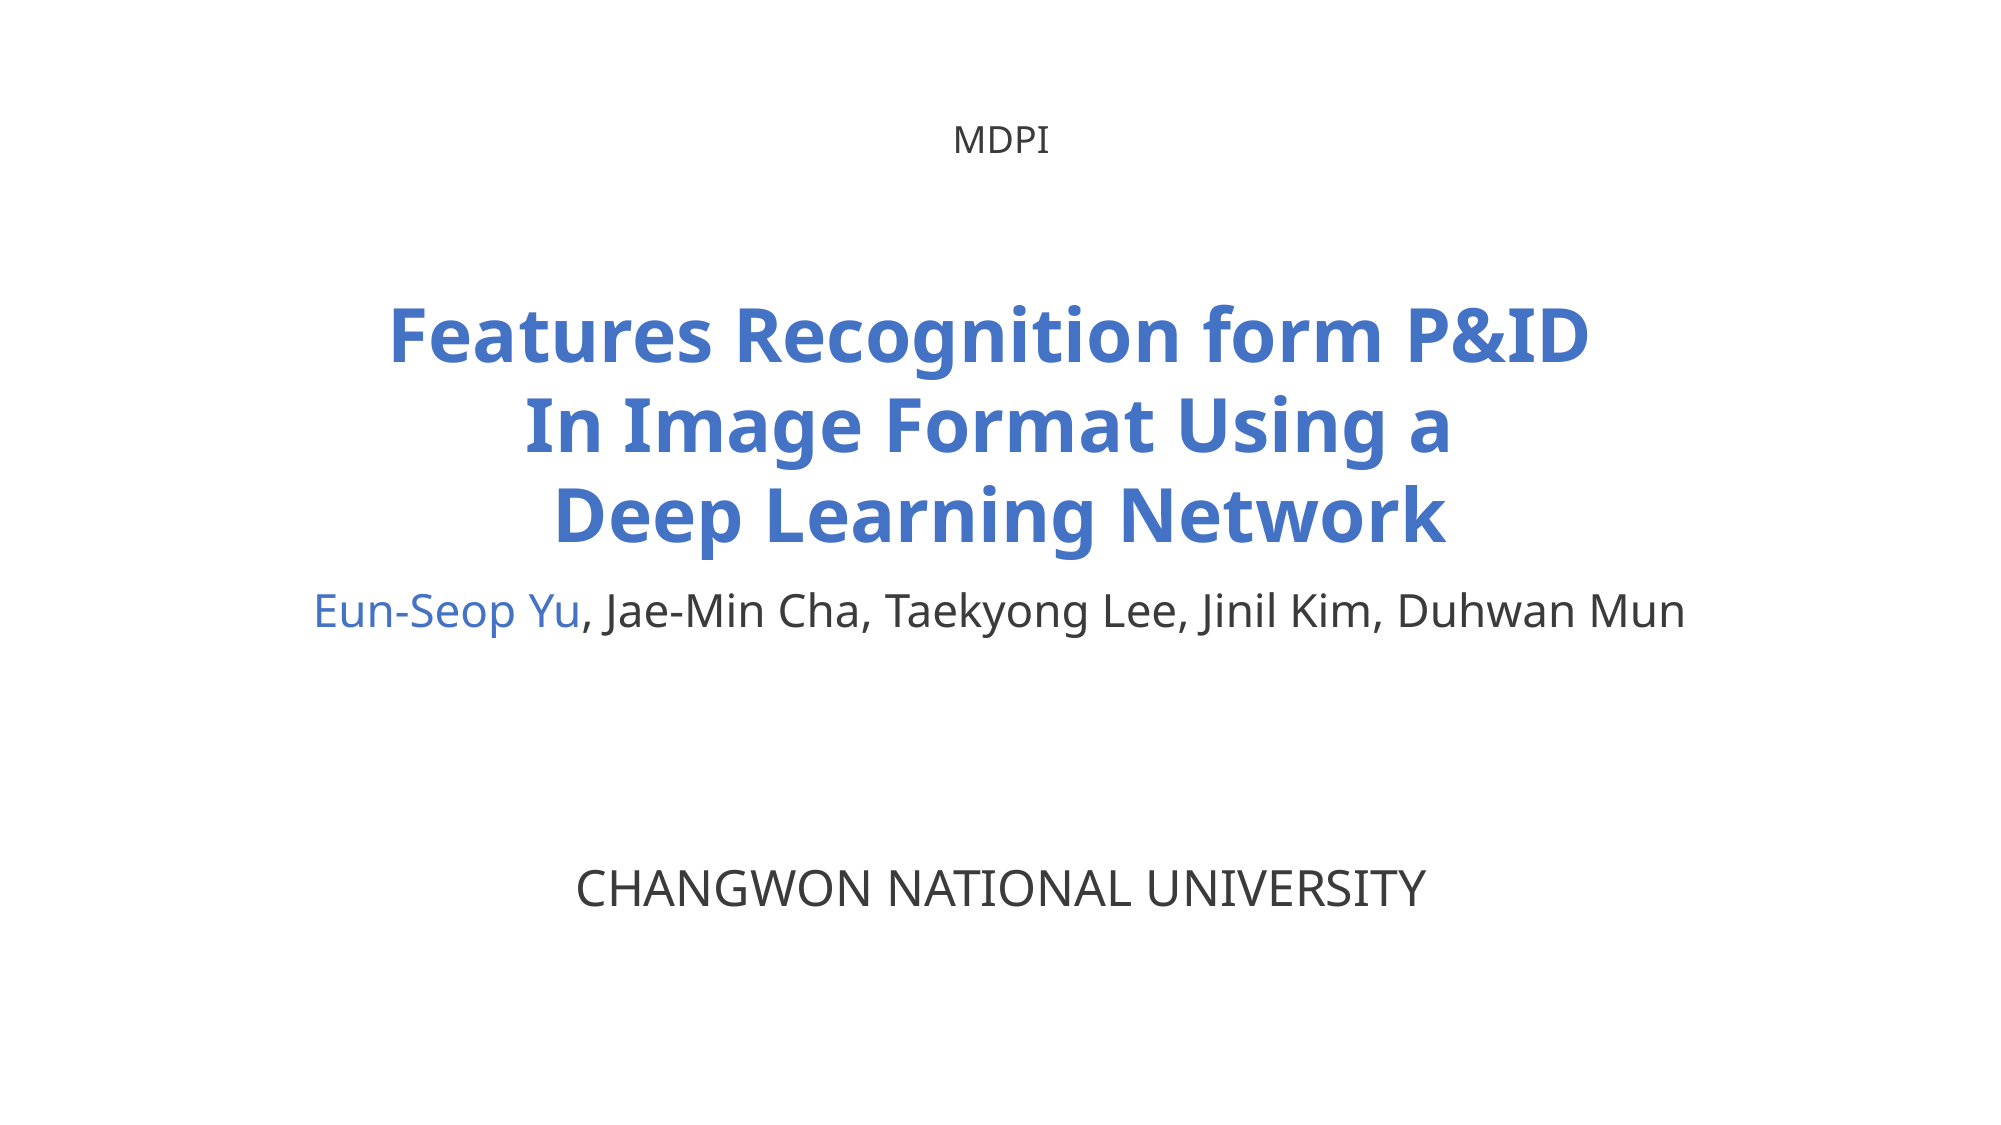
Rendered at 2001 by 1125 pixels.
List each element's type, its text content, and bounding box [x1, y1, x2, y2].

text_box Eun-Seop Yu, Jae-Min Cha, Taekyong Lee, Jinil Kim, Duhwan Mun [123, 574, 1877, 644]
text_box MDPI [124, 109, 1878, 169]
text_box CHANGWON NATIONAL UNIVERSITY [496, 859, 1506, 924]
text_box Features Recognition form P&ID In Image Format Using a Deep Learning Network [233, 287, 1767, 558]
